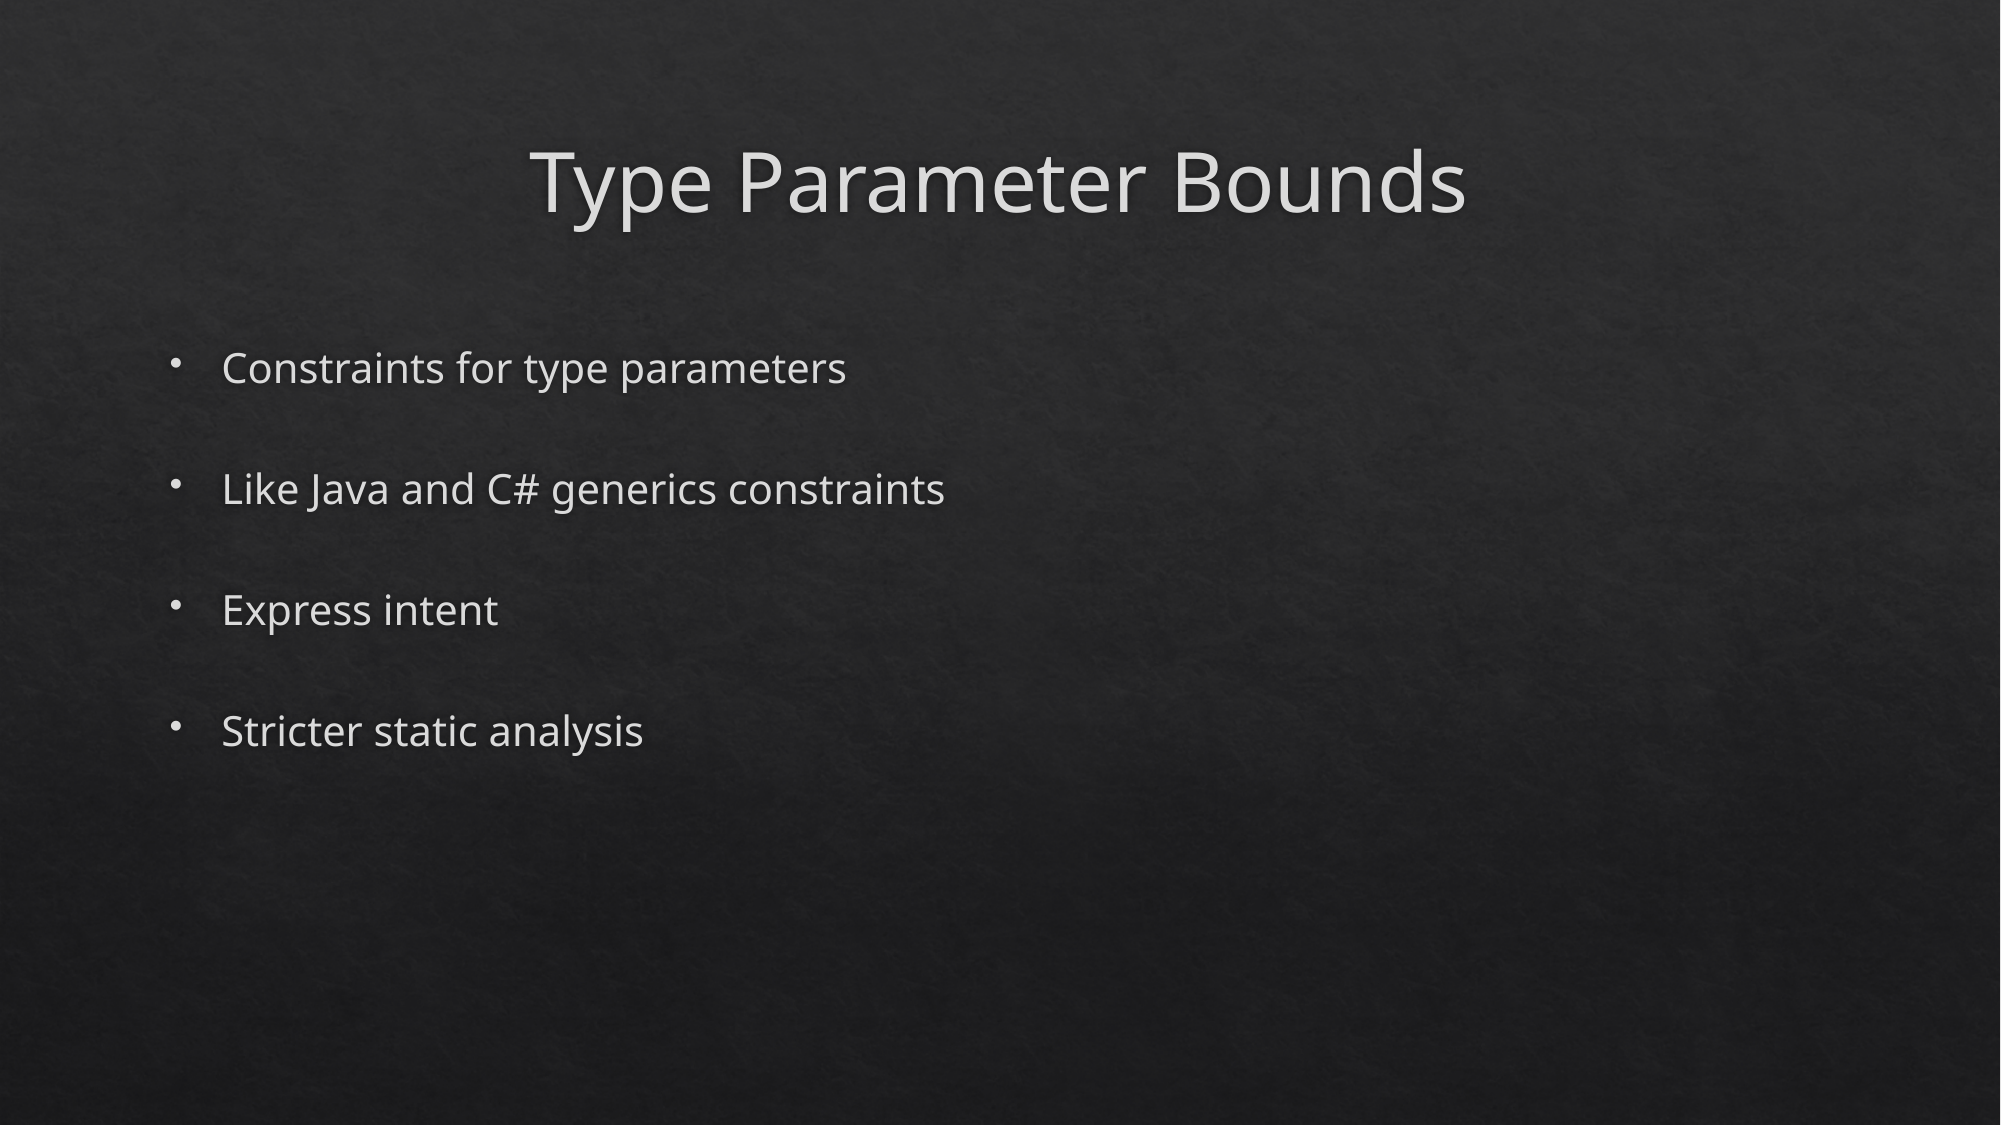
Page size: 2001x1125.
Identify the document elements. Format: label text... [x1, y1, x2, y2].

list Constraints for type parameters Like Java and C# generics constraints Express intent Stricter static analysis [149, 284, 1849, 950]
title Type Parameter Bounds [149, 99, 1849, 260]
